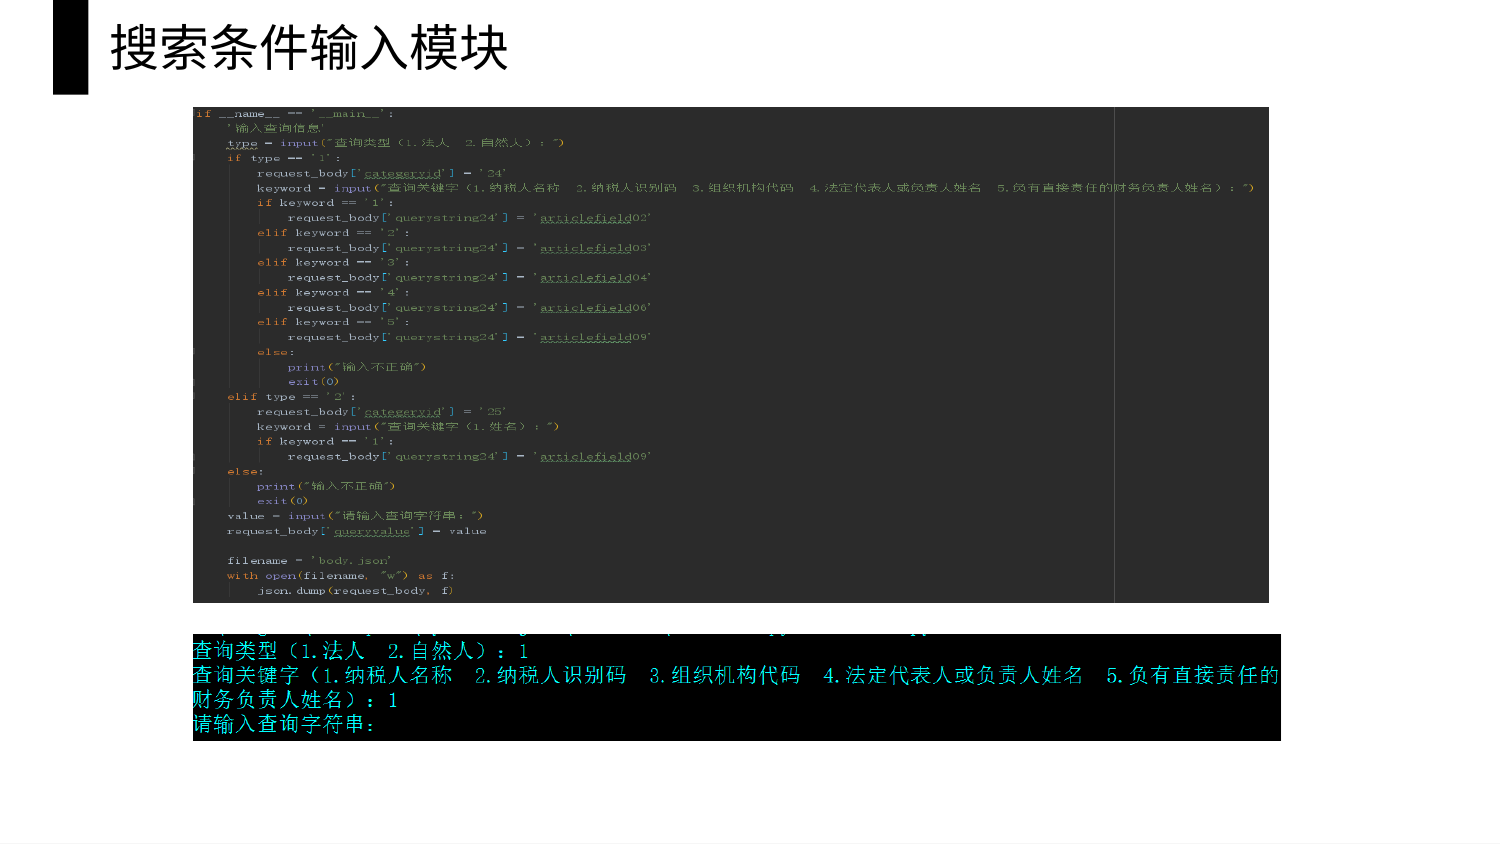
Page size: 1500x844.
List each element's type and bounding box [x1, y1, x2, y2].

picture [193, 106, 1269, 603]
text_box [52, 0, 562, 95]
picture [193, 634, 1283, 741]
